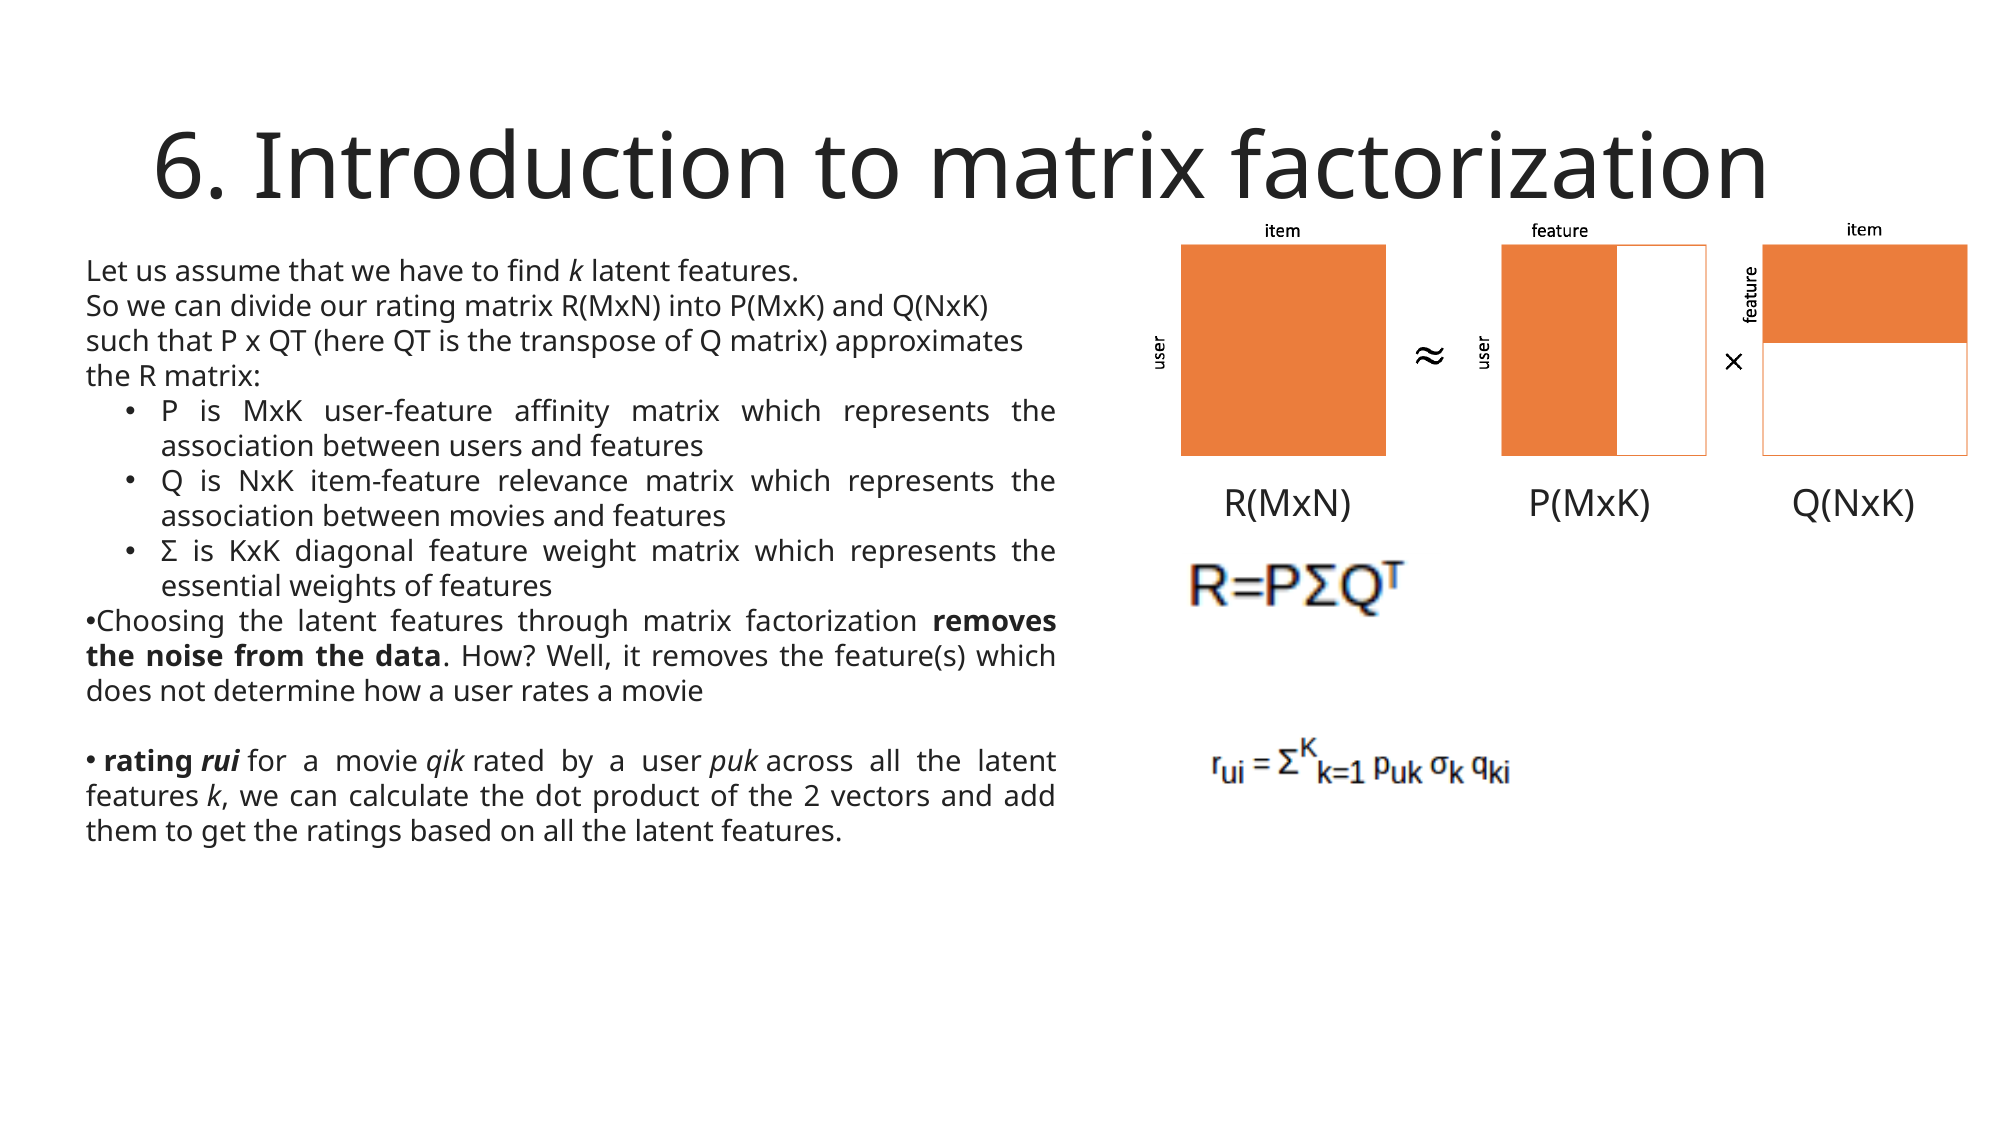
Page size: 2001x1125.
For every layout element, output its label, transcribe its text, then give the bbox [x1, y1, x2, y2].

picture [1208, 725, 1517, 797]
title 6. Introduction to matrix factorization [137, 59, 1863, 278]
text_box Let us assume that we have to find k latent features. So we can divide our rating matrix R(MxN) into P(MxK) and Q(NxK) such that P x QT (here QT is the transpose of Q matrix) approximates the R matrix: P is MxK user-feature affinity matrix which represents the association between users and features Q is NxK item-feature relevance matrix which represents the association between movies and features Σ is KxK diagonal feature weight matrix which represents the essential weights of features Choosing the latent features through matrix factorization removes the noise from the data. How? Well, it removes the feature(s) which does not determine how a user rates a movie rating rui for a movie qik rated by a user puk across all the latent features k, we can calculate the dot product of the 2 vectors and add them to get the ratings based on all the latent features. [71, 245, 1072, 890]
text_box R(MxN) [1208, 502, 1413, 531]
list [1148, 186, 2000, 502]
text_box P(MxK) [1503, 502, 1723, 531]
text_box Q(NxK) [1767, 502, 1958, 531]
picture [1182, 552, 1441, 624]
